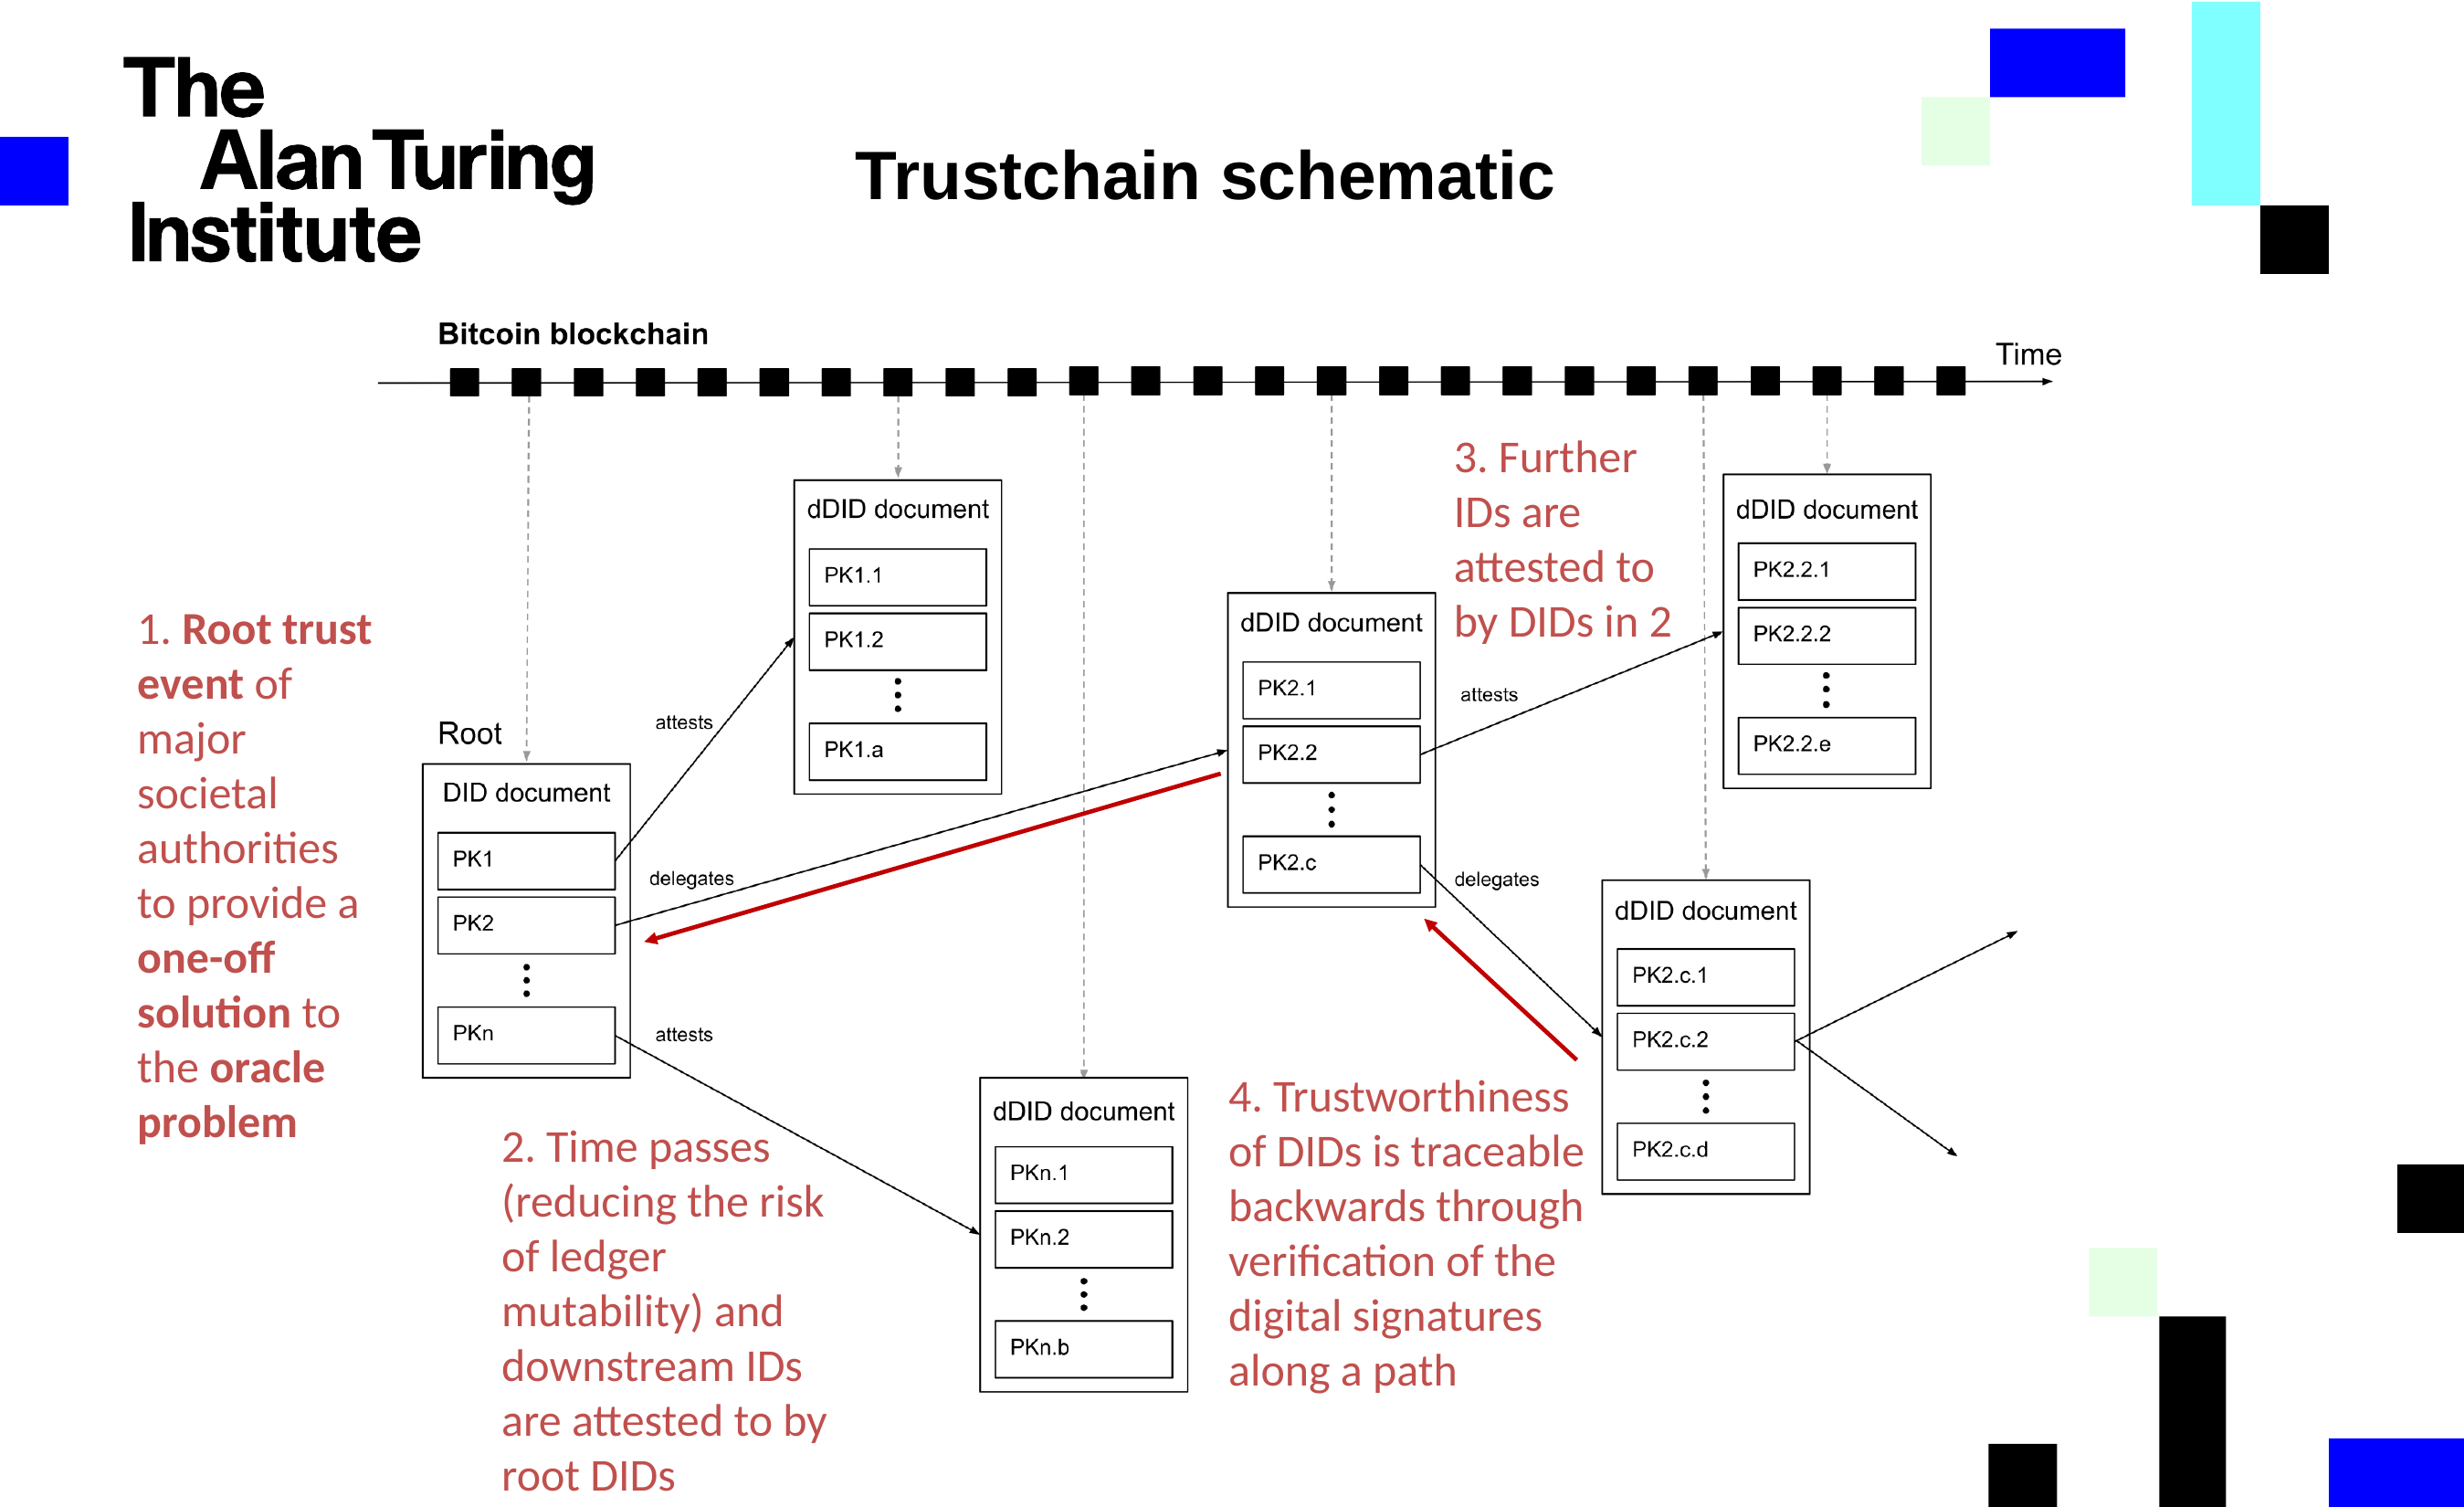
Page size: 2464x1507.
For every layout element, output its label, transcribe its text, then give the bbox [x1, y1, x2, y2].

text_box [220, 71, 264, 118]
text_box [307, 217, 346, 263]
text_box [416, 145, 455, 190]
text_box [372, 129, 424, 189]
text_box [1988, 1445, 2058, 1507]
text_box [260, 217, 273, 262]
text_box [178, 57, 217, 117]
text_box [1921, 28, 2126, 166]
text_box [2329, 1438, 2464, 1507]
text_box [277, 144, 318, 190]
text_box [491, 129, 504, 142]
text_box 1. Root trust event of major societal authorities to provide a one-off solution to the oracle problem [123, 592, 351, 1154]
text_box [276, 207, 302, 263]
text_box [132, 201, 145, 262]
text_box [260, 201, 273, 214]
text_box [509, 144, 548, 189]
text_box [377, 216, 421, 263]
text_box [491, 145, 504, 189]
text_box [149, 216, 188, 262]
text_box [644, 773, 1221, 943]
text_box [191, 216, 230, 263]
text_box [321, 144, 362, 189]
text_box [200, 129, 258, 189]
text_box [230, 207, 257, 263]
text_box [1424, 918, 1577, 1060]
text_box [2397, 1164, 2464, 1233]
picture [355, 273, 2146, 1439]
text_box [2191, 1, 2330, 275]
text_box [123, 57, 175, 117]
text_box 2. Time passes (reducing the risk of ledger mutability) and downstream IDs are attested to by root DIDs [488, 1445, 887, 1507]
text_box [349, 207, 375, 263]
text_box [260, 129, 273, 189]
text_box [0, 136, 68, 206]
text_box Trustchain schematic [592, 131, 1818, 214]
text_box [2089, 1248, 2227, 1507]
text_box [459, 144, 487, 189]
text_box [552, 144, 592, 206]
